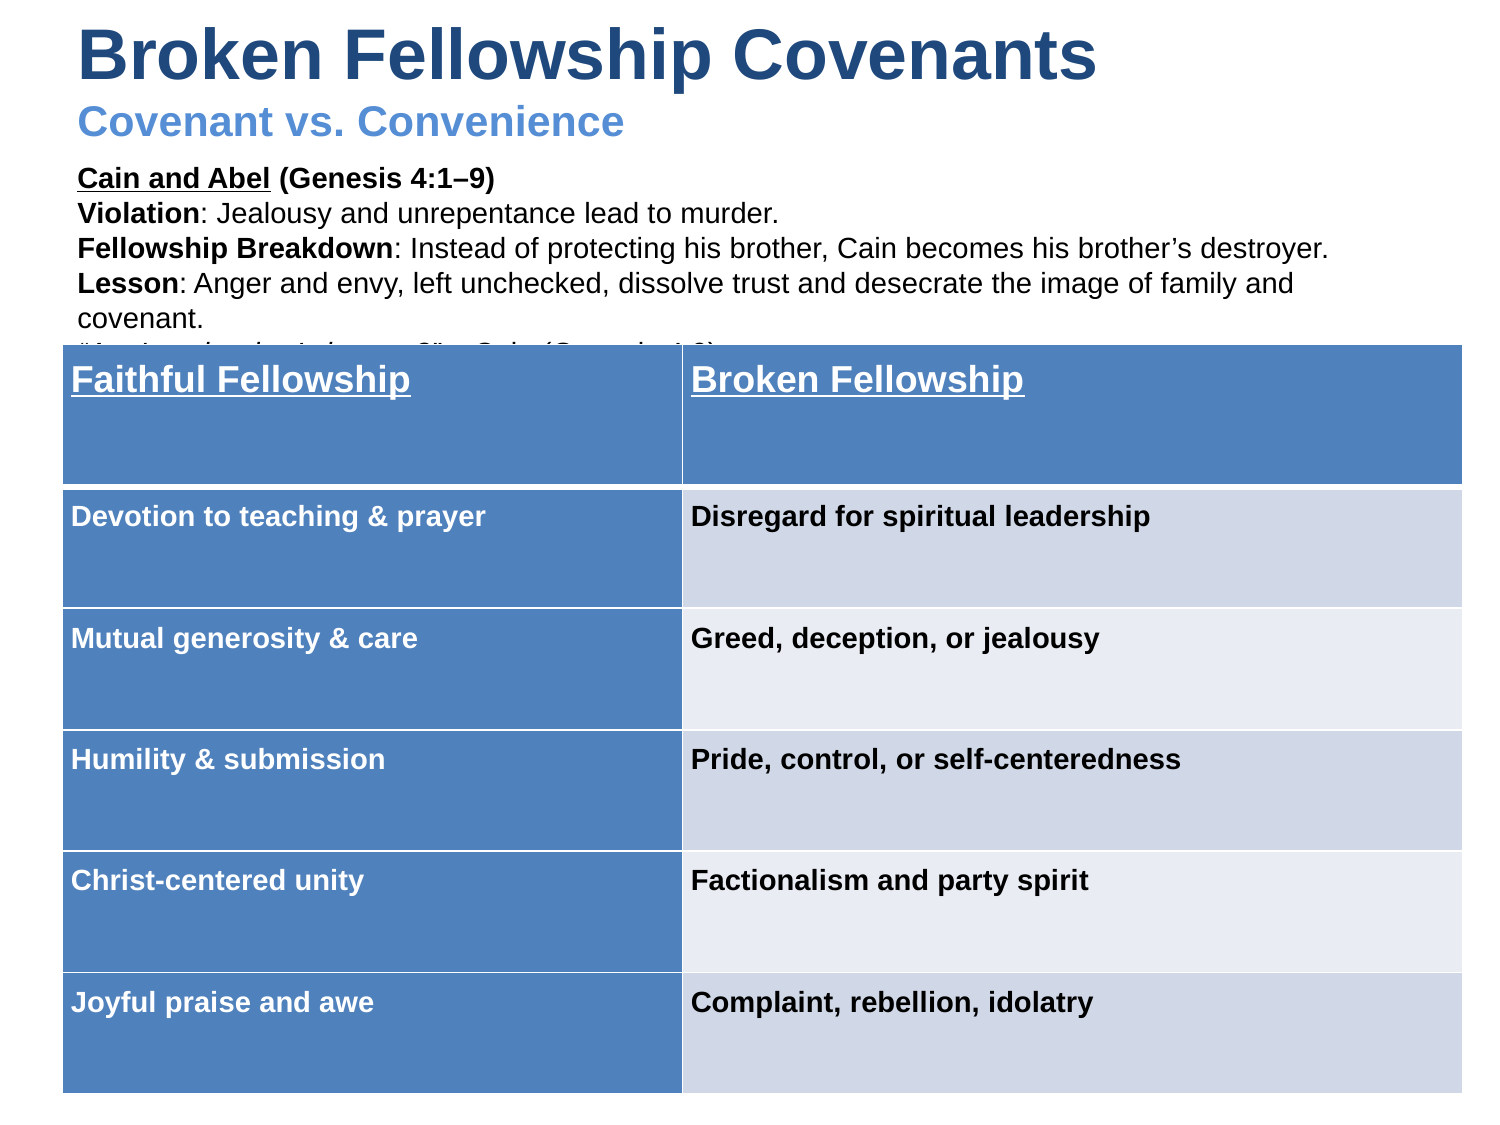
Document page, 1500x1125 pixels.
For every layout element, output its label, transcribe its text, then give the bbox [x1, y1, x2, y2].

table_cell Humility & submission [63, 731, 682, 850]
table_cell Disregard for spiritual leadership [683, 490, 1462, 607]
table_cell Mutual generosity & care [63, 609, 682, 729]
text_box Cain and Abel (Genesis 4:1–9) Violation: Jealousy and unrepentance lead to murder. Fellowship Breakdown: Instead of protecting his brother, Cain becomes his brother’s destroyer. Lesson: Anger and envy, left unchecked, dissolve trust and desecrate the image of family and covenant. “Am I my brother’s keeper?” – Cain (Genesis 4:9) [62, 152, 1438, 344]
table_header Broken Fellowship [683, 345, 1462, 484]
table_cell Devotion to teaching & prayer [63, 490, 682, 607]
table_cell Christ-centered unity [63, 852, 682, 972]
table_cell Pride, control, or self-centeredness [683, 731, 1462, 850]
table_cell Factionalism and party spirit [683, 852, 1462, 972]
title Broken Fellowship Covenants Covenant vs. Convenience [62, 0, 1413, 152]
table_header Faithful Fellowship [63, 345, 682, 484]
table_cell Complaint, rebellion, idolatry [683, 973, 1462, 1093]
table_cell Greed, deception, or jealousy [683, 609, 1462, 729]
table_cell Joyful praise and awe [63, 973, 682, 1093]
